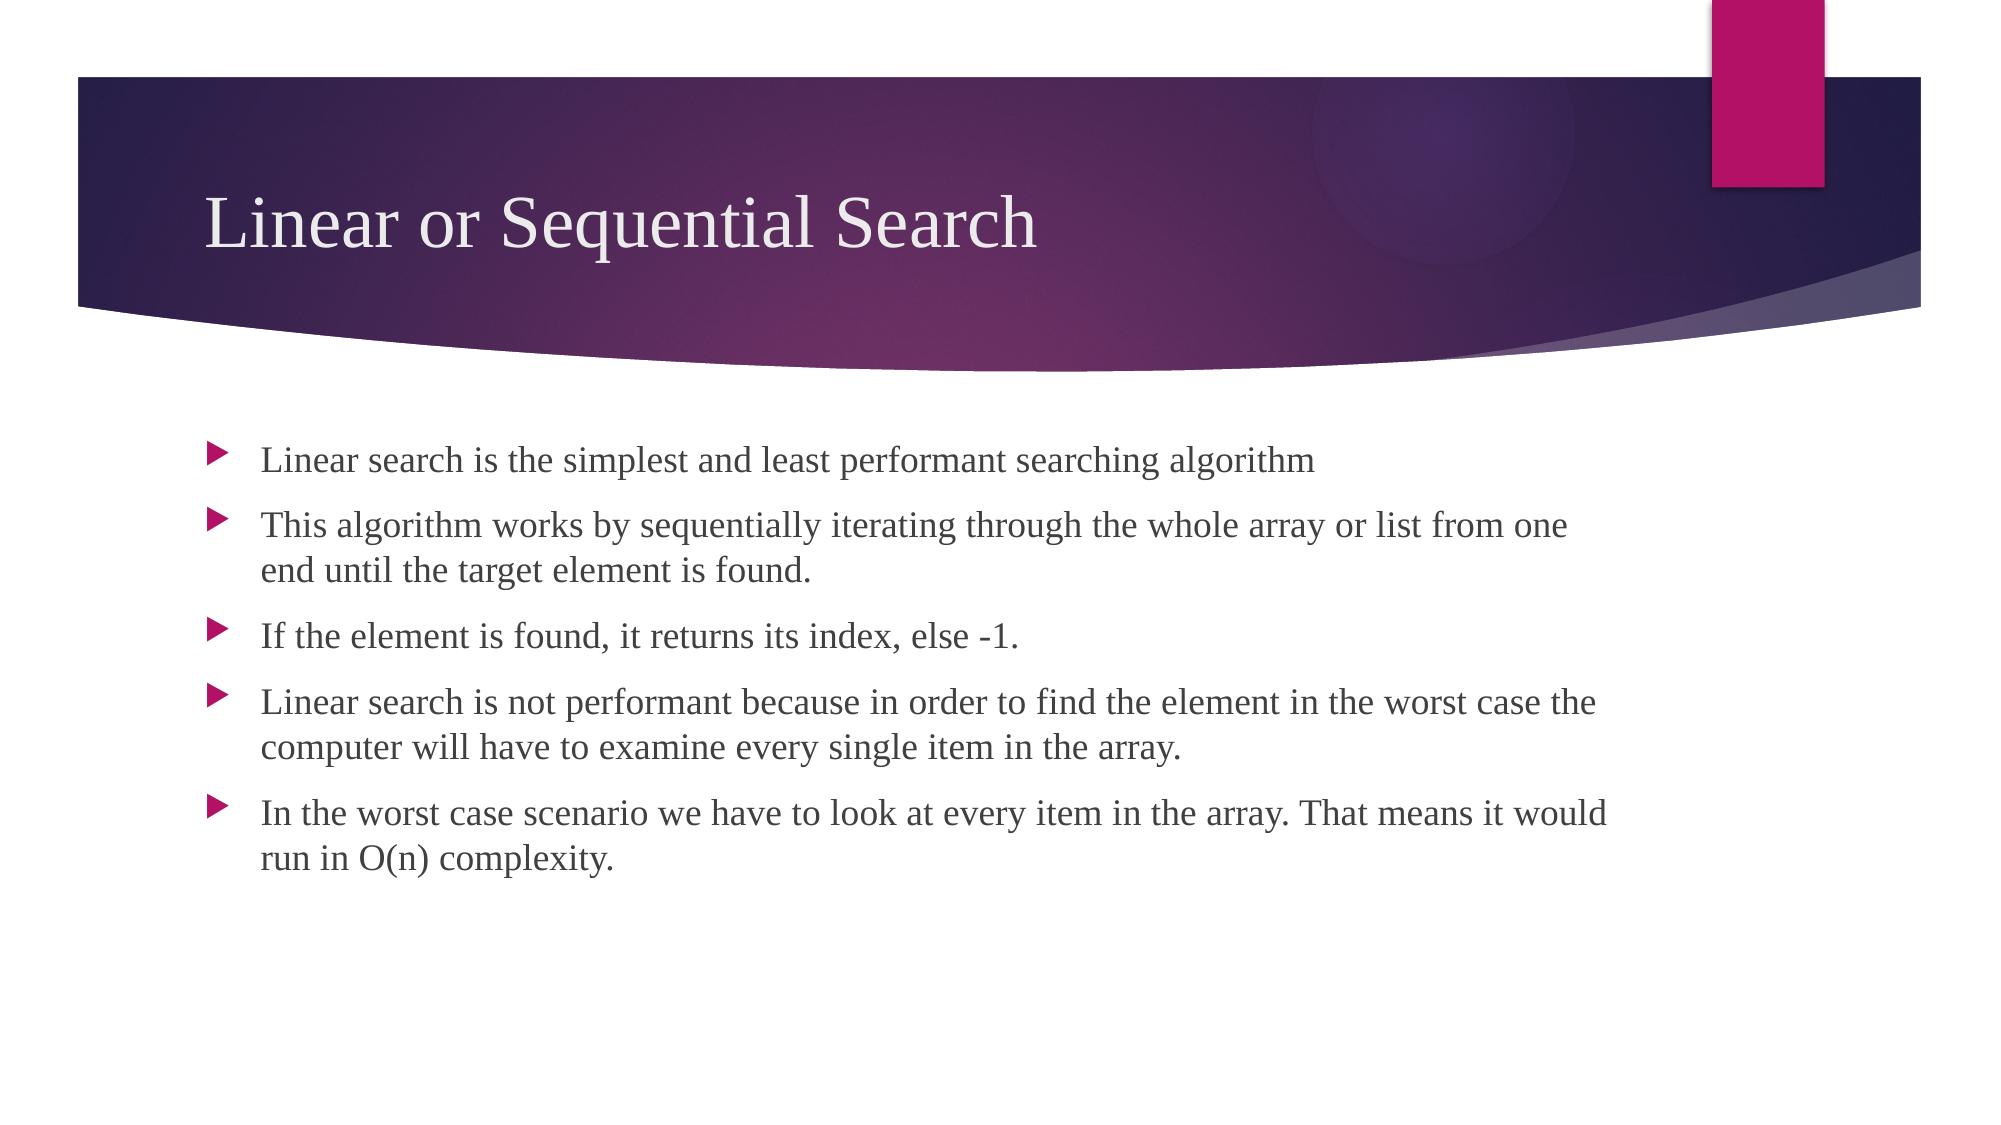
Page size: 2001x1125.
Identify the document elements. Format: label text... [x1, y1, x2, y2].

title Linear or Sequential Search [189, 159, 1627, 276]
list Linear search is the simplest and least performant searching algorithm This algorithm works by sequentially iterating through the whole array or list from one end until the target element is found. If the element is found, it returns its index, else -1. Linear search is not performant because in order to find the element in the worst case the computer will have to examine every single item in the array. In the worst case scenario we have to look at every item in the array. That means it would run in O(n) complexity. [189, 427, 1638, 988]
